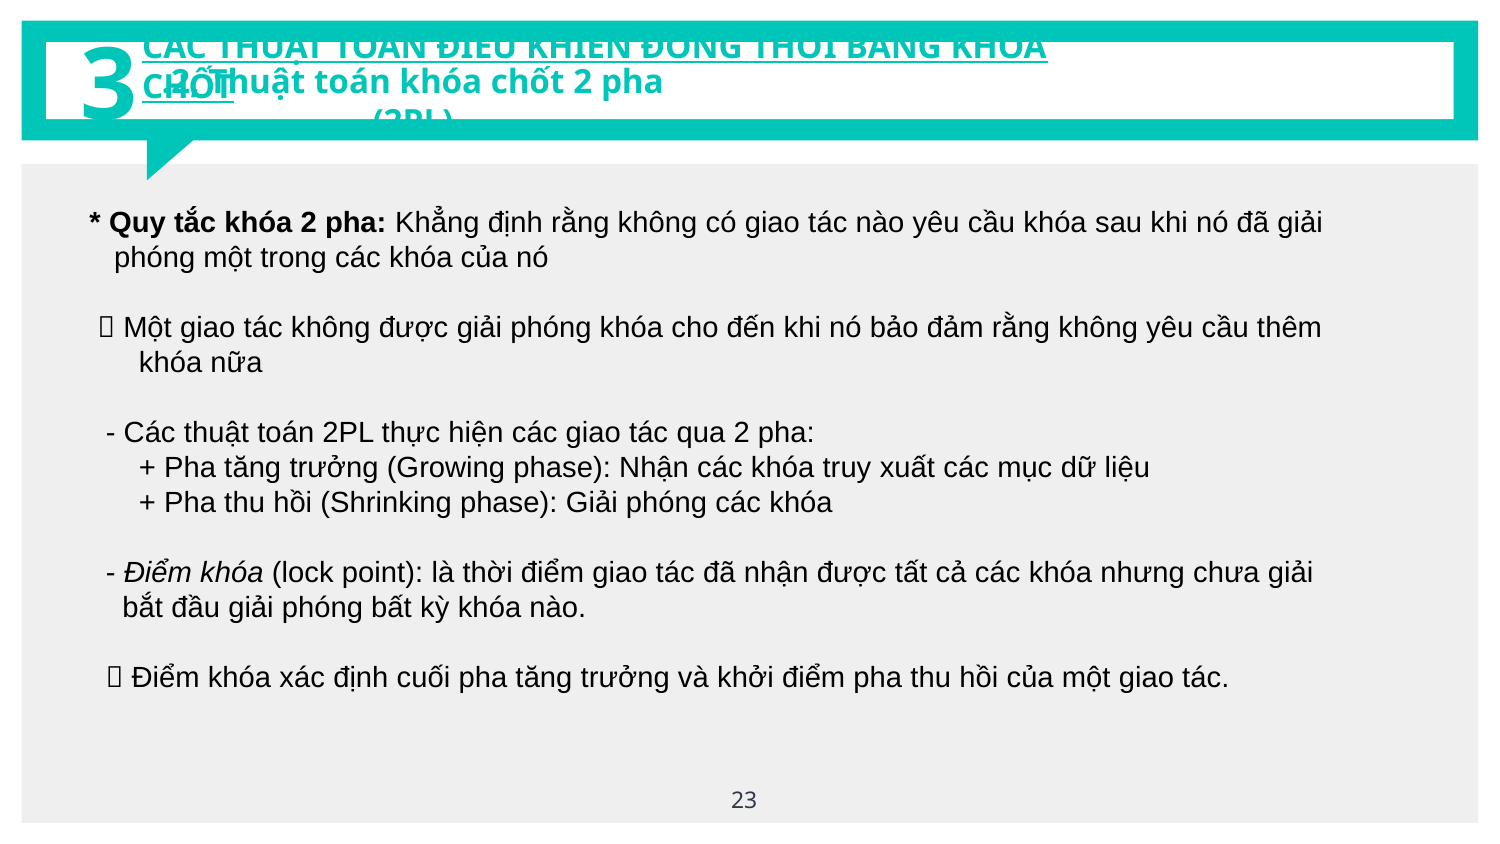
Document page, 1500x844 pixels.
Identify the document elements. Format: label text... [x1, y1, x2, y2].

text_box 3 [65, 51, 116, 108]
text_box * Quy tắc khóa 2 pha: Khẳng định rằng không có giao tác nào yêu cầu khóa sau khi nó đã giải phóng một trong các khóa của nó  Một giao tác không được giải phóng khóa cho đến khi nó bảo đảm rằng không yêu cầu thêm khóa nữa - Các thuật toán 2PL thực hiện các giao tác qua 2 pha: + Pha tăng trưởng (Growing phase): Nhận các khóa truy xuất các mục dữ liệu + Pha thu hồi (Shrinking phase): Giải phóng các khóa - Điểm khóa (lock point): là thời điểm giao tác đã nhận được tất cả các khóa nhưng chưa giải bắt đầu giải phóng bất kỳ khóa nào.  Điểm khóa xác định cuối pha tăng trưởng và khởi điểm pha thu hồi của một giao tác. [74, 196, 1414, 701]
title CÁC THUẬT TOÁN ĐIỀU KHIỂN ĐỒNG THỜI BẰNG KHÓA CHỐT [127, 36, 1077, 93]
slide_number 23 [699, 770, 790, 844]
text_box .2, Thuật toán khóa chốt 2 pha (2PL) [126, 71, 700, 129]
